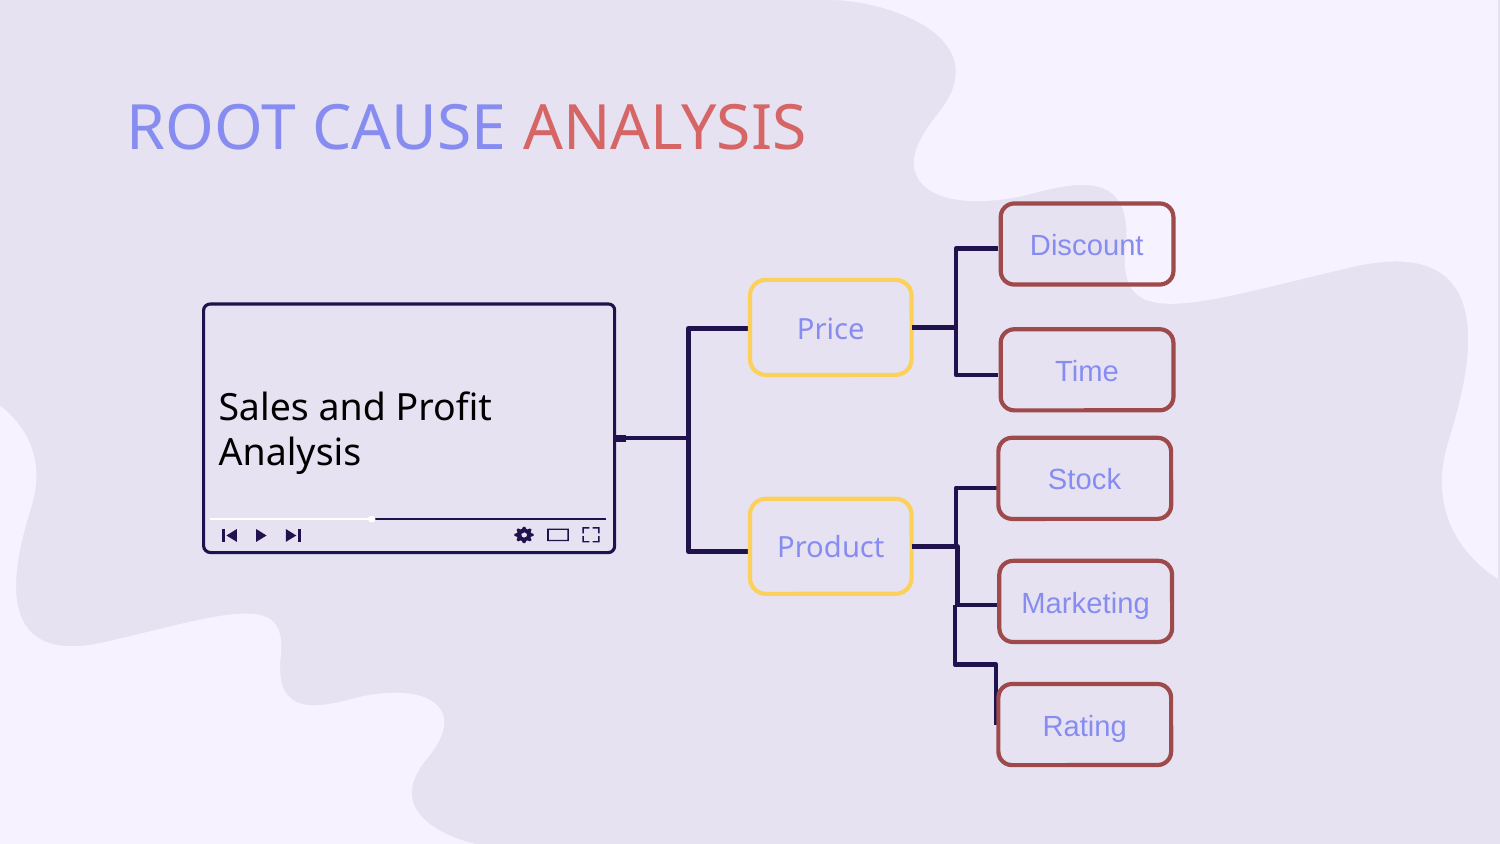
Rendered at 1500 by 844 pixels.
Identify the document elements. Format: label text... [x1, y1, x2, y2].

text_box Stock [996, 435, 1174, 522]
text_box Product [747, 496, 906, 596]
title ROOT CAUSE ANALYSIS [46, 53, 887, 177]
text_box Discount [998, 201, 1176, 287]
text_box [203, 303, 627, 553]
text_box Price [747, 277, 906, 378]
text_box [626, 437, 751, 552]
text_box Rating [996, 681, 1174, 768]
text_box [911, 248, 999, 326]
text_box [911, 546, 1001, 606]
text_box Time [998, 327, 1176, 413]
text_box Marketing [997, 558, 1175, 645]
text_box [911, 327, 999, 376]
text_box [911, 487, 999, 545]
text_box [915, 643, 1036, 686]
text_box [626, 327, 751, 437]
